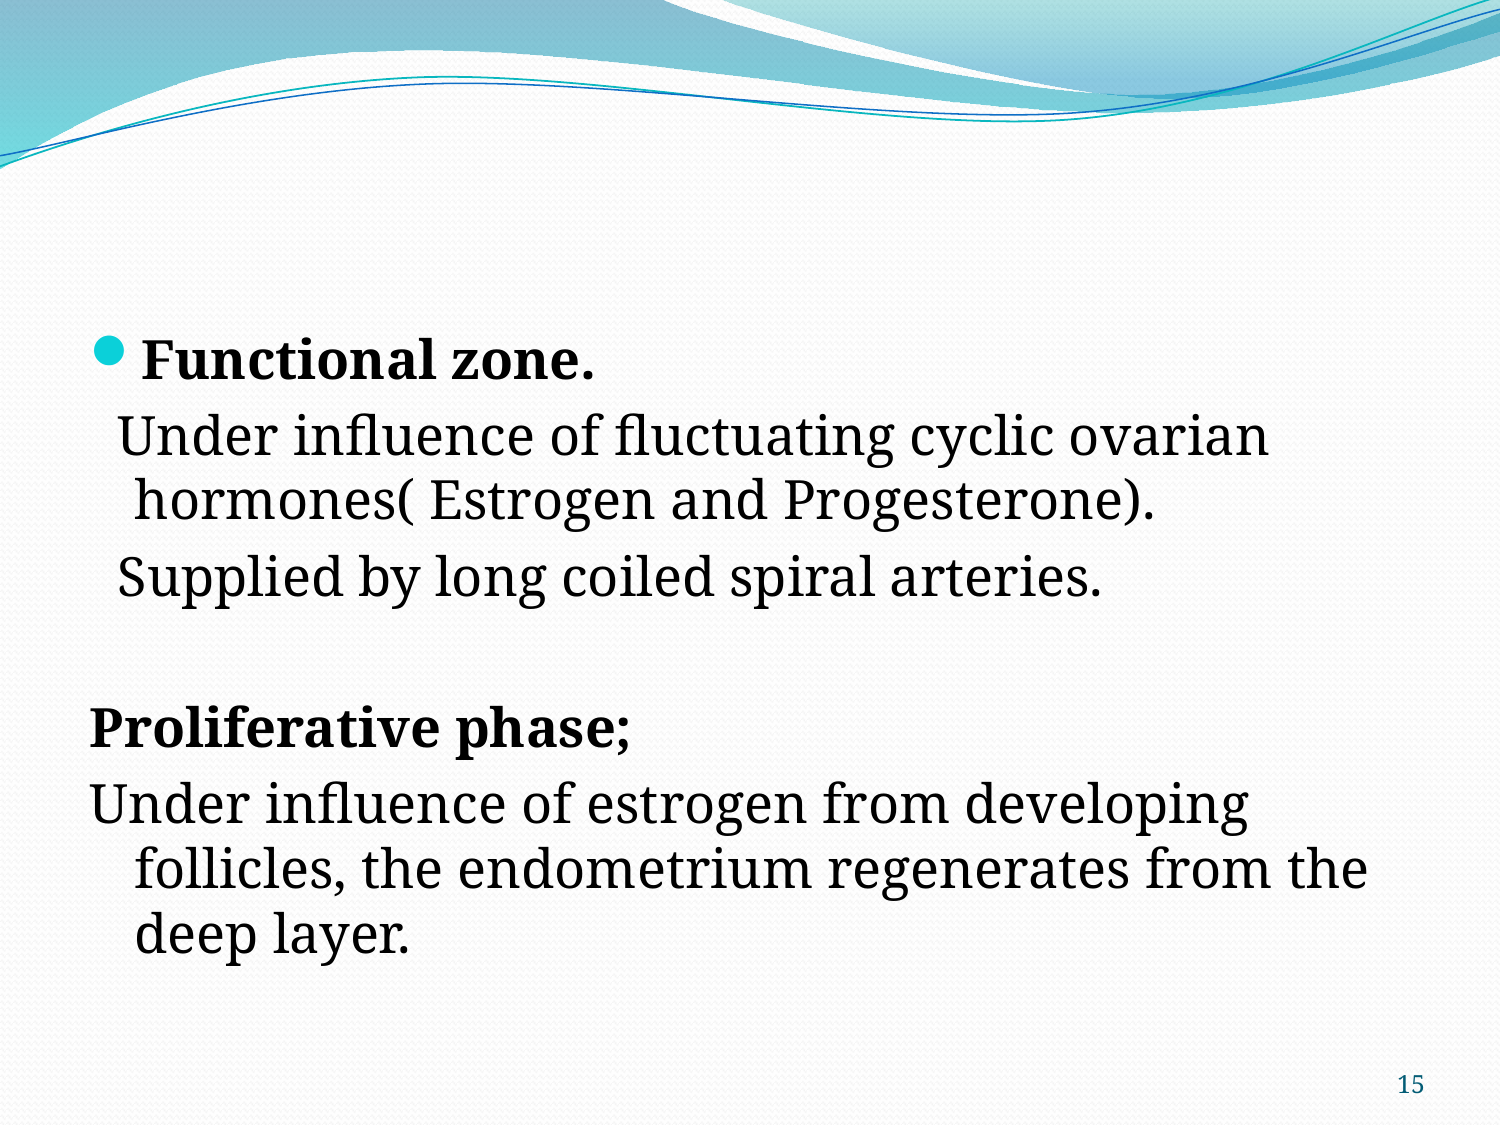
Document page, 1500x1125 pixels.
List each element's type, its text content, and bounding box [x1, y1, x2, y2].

slide_number 15 [1299, 1042, 1425, 1103]
list Functional zone. Under influence of fluctuating cyclic ovarian hormones( Estrogen and Progesterone). Supplied by long coiled spiral arteries. Proliferative phase; Under influence of estrogen from developing follicles, the endometrium regenerates from the deep layer. [75, 317, 1425, 1038]
